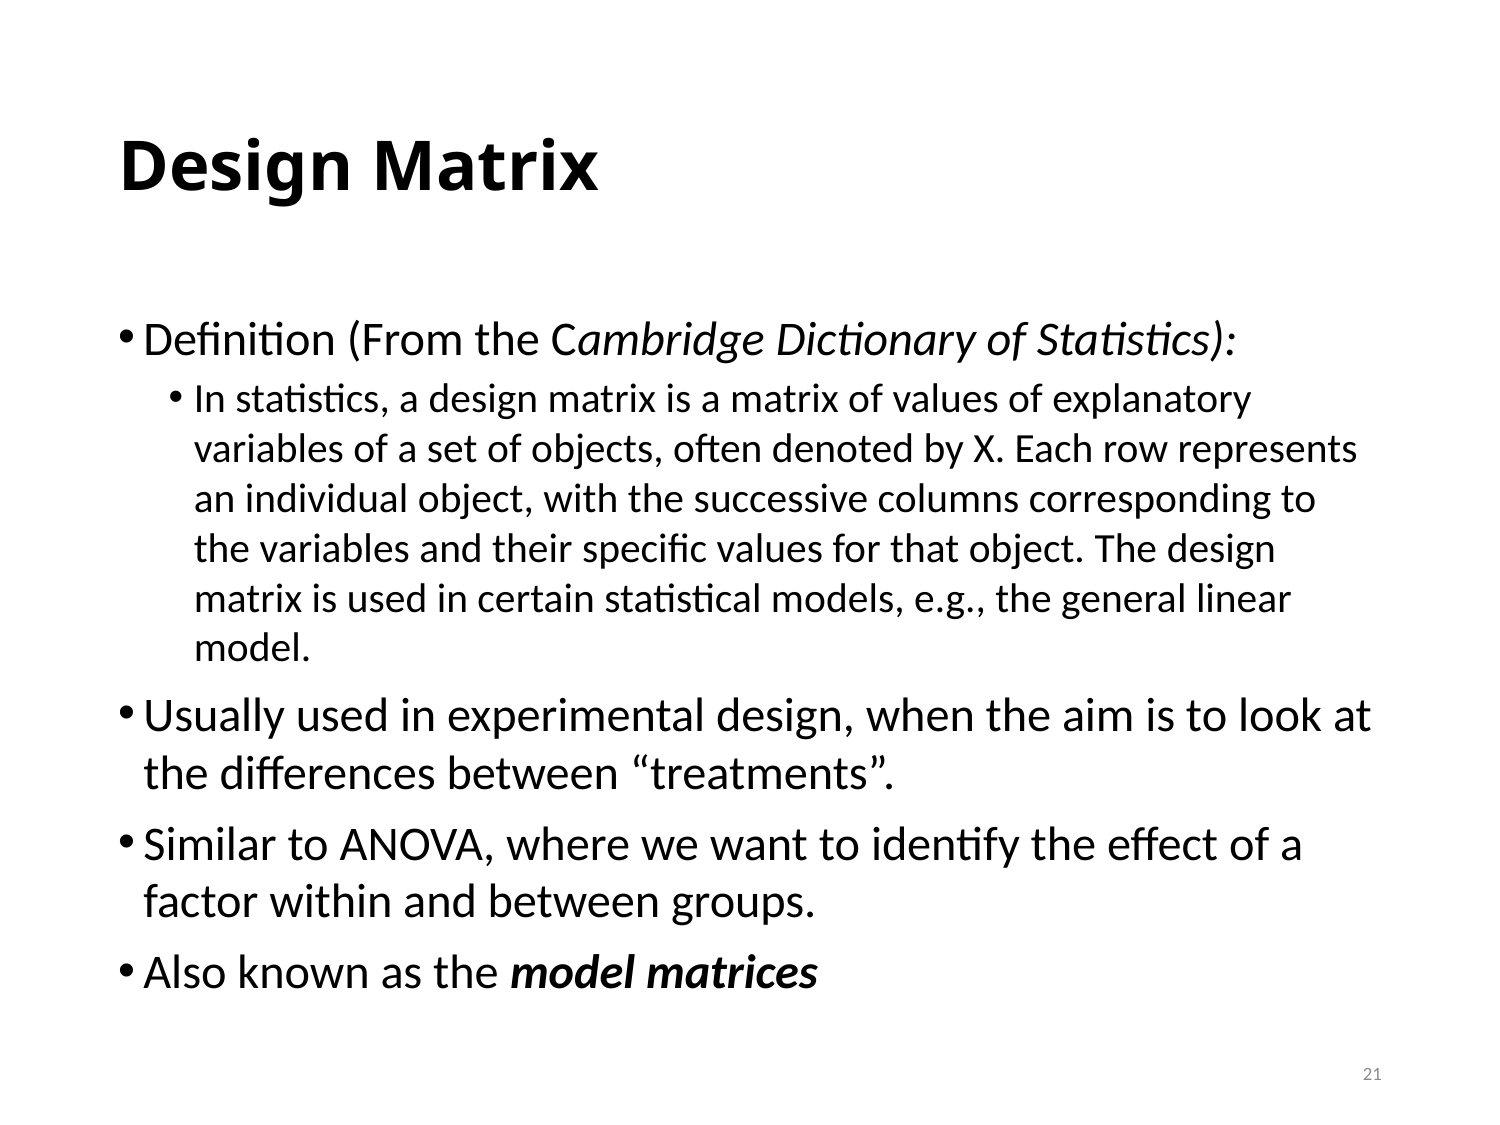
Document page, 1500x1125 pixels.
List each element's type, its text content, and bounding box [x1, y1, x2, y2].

title Design Matrix [103, 59, 1397, 278]
list Definition (From the Cambridge Dictionary of Statistics): In statistics, a design matrix is a matrix of values of explanatory variables of a set of objects, often denoted by X. Each row represents an individual object, with the successive columns corresponding to the variables and their specific values for that object. The design matrix is used in certain statistical models, e.g., the general linear model. Usually used in experimental design, when the aim is to look at the differences between “treatments”. Similar to ANOVA, where we want to identify the effect of a factor within and between groups. Also known as the model matrices [103, 299, 1397, 1014]
slide_number 21 [1059, 1042, 1397, 1103]
